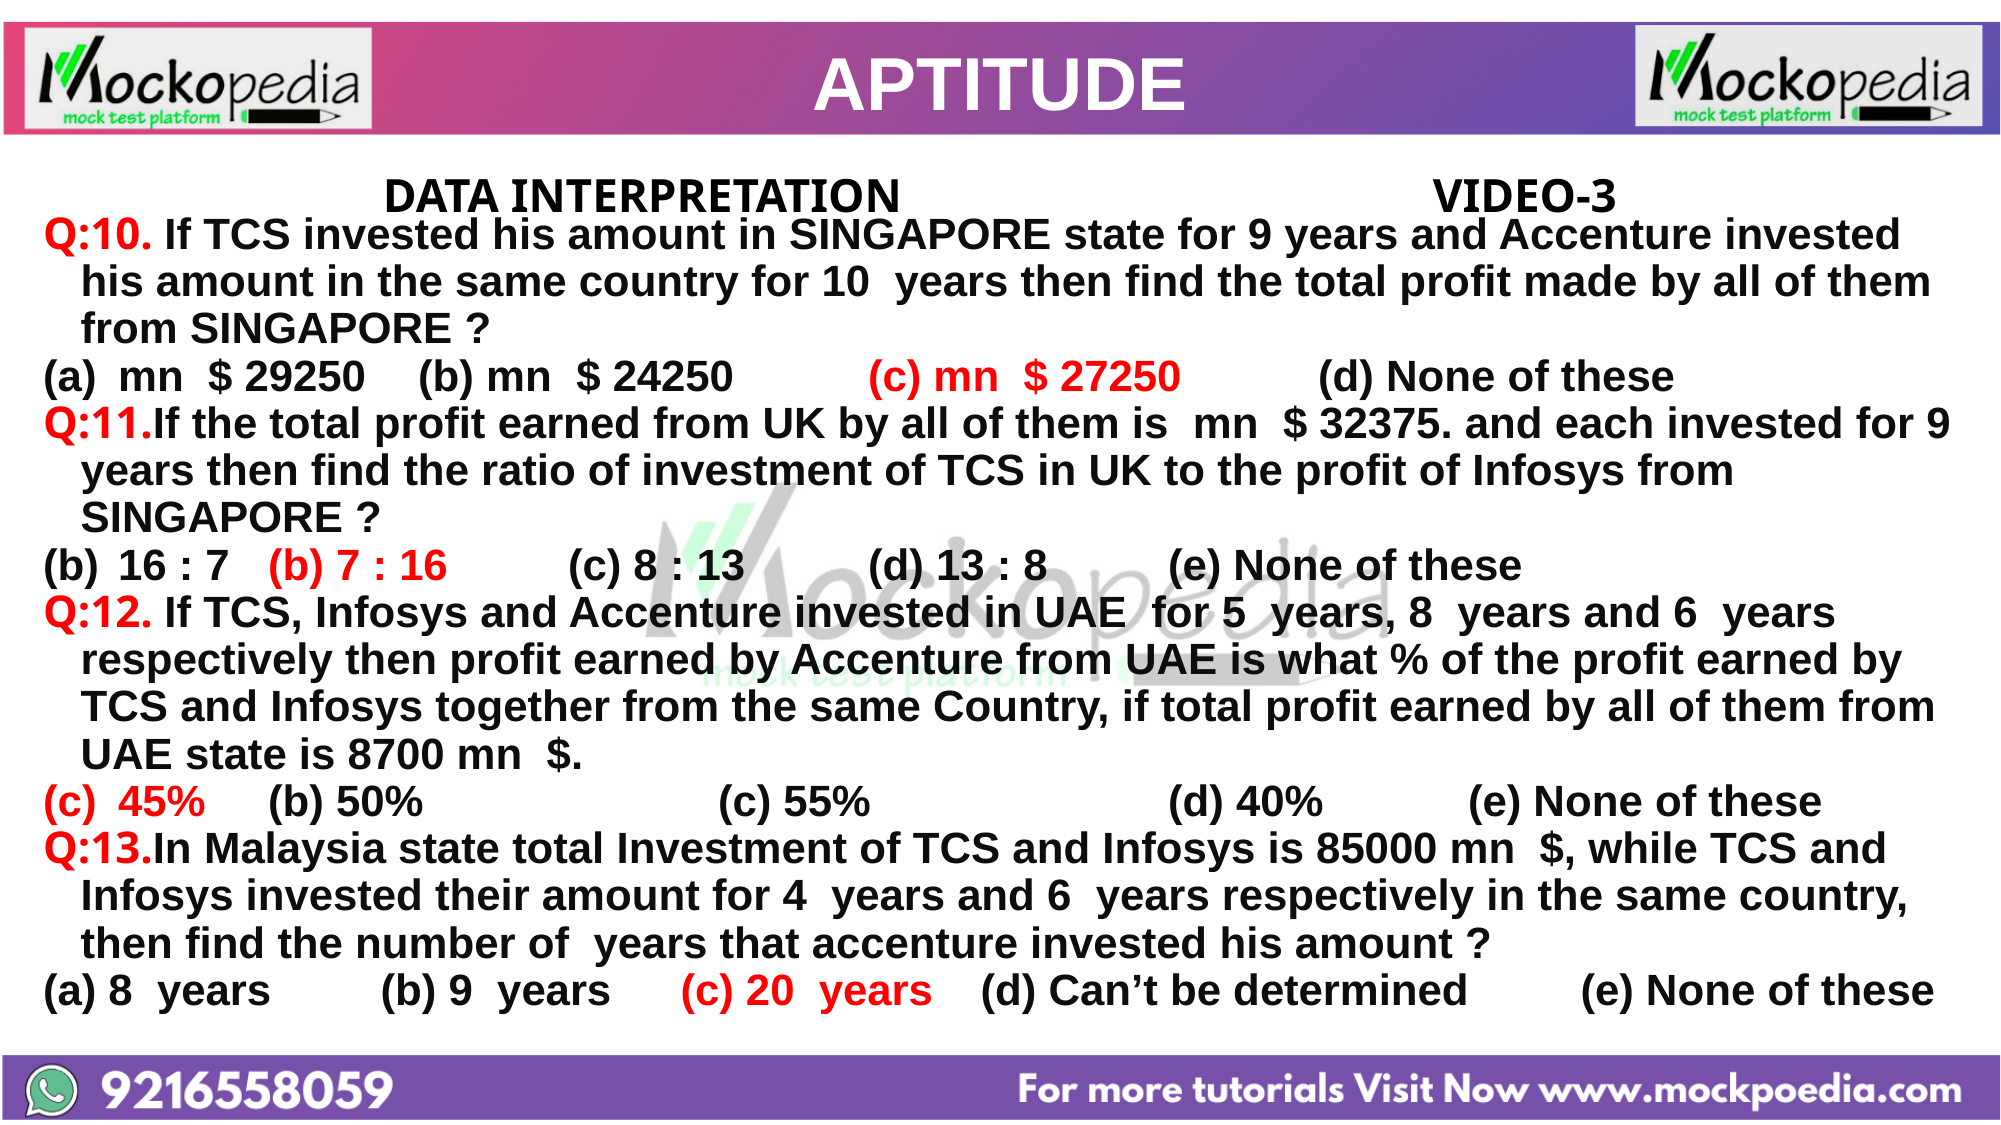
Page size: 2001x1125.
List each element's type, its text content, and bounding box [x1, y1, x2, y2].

text_box Q:10. If TCS invested his amount in SINGAPORE state for 9 years and Accenture invested his amount in the same country for 10 years then find the total profit made by all of them from SINGAPORE ? mn $ 29250 (b) mn $ 24250 (c) mn $ 27250 (d) None of these Q:11.If the total profit earned from UK by all of them is mn $ 32375. and each invested for 9 years then find the ratio of investment of TCS in UK to the profit of Infosys from SINGAPORE ? 16 : 7 (b) 7 : 16 (c) 8 : 13 (d) 13 : 8 (e) None of these Q:12. If TCS, Infosys and Accenture invested in UAE for 5 years, 8 years and 6 years respectively then profit earned by Accenture from UAE is what % of the profit earned by TCS and Infosys together from the same Country, if total profit earned by all of them from UAE state is 8700 mn $. 45% (b) 50% (c) 55% (d) 40% (e) None of these Q:13.In Malaysia state total Investment of TCS and Infosys is 85000 mn $, while TCS and Infosys invested their amount for 4 years and 6 years respectively in the same country, then find the number of years that accenture invested his amount ? (a) 8 years (b) 9 years (c) 20 years (d) Can’t be determined (e) None of these [28, 204, 1982, 1023]
list DATA INTERPRETATION VIDEO-3 [50, 165, 1950, 204]
picture [0, 0, 2001, 1125]
title APTITUDE [41, 31, 1959, 142]
